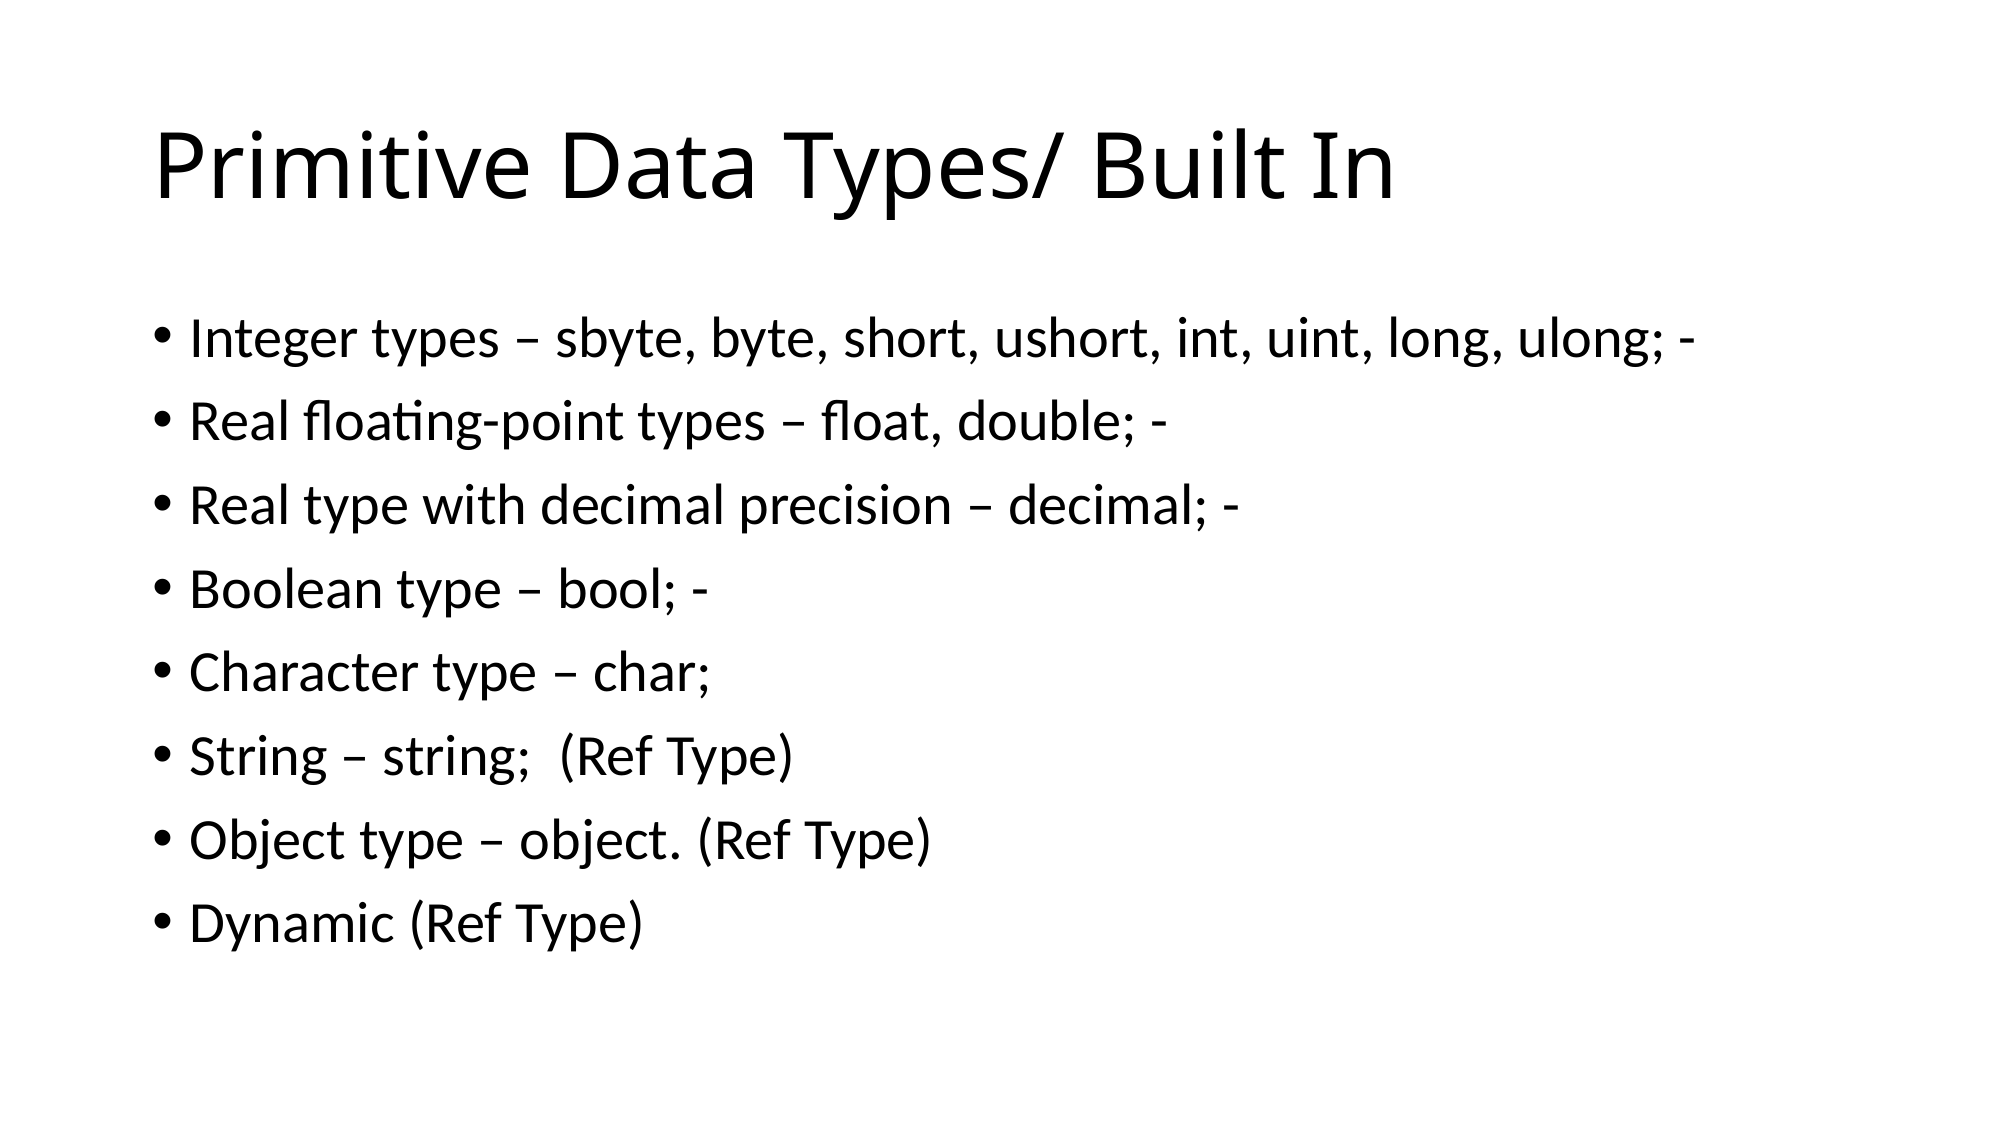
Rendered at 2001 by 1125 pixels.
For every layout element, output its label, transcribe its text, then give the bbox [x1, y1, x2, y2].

list Integer types – sbyte, byte, short, ushort, int, uint, long, ulong; - Real floating-point types – float, double; - Real type with decimal precision – decimal; - Boolean type – bool; - Character type – char; String – string; (Ref Type) Object type – object. (Ref Type) Dynamic (Ref Type) [137, 299, 1863, 1014]
title Primitive Data Types/ Built In [137, 59, 1863, 278]
